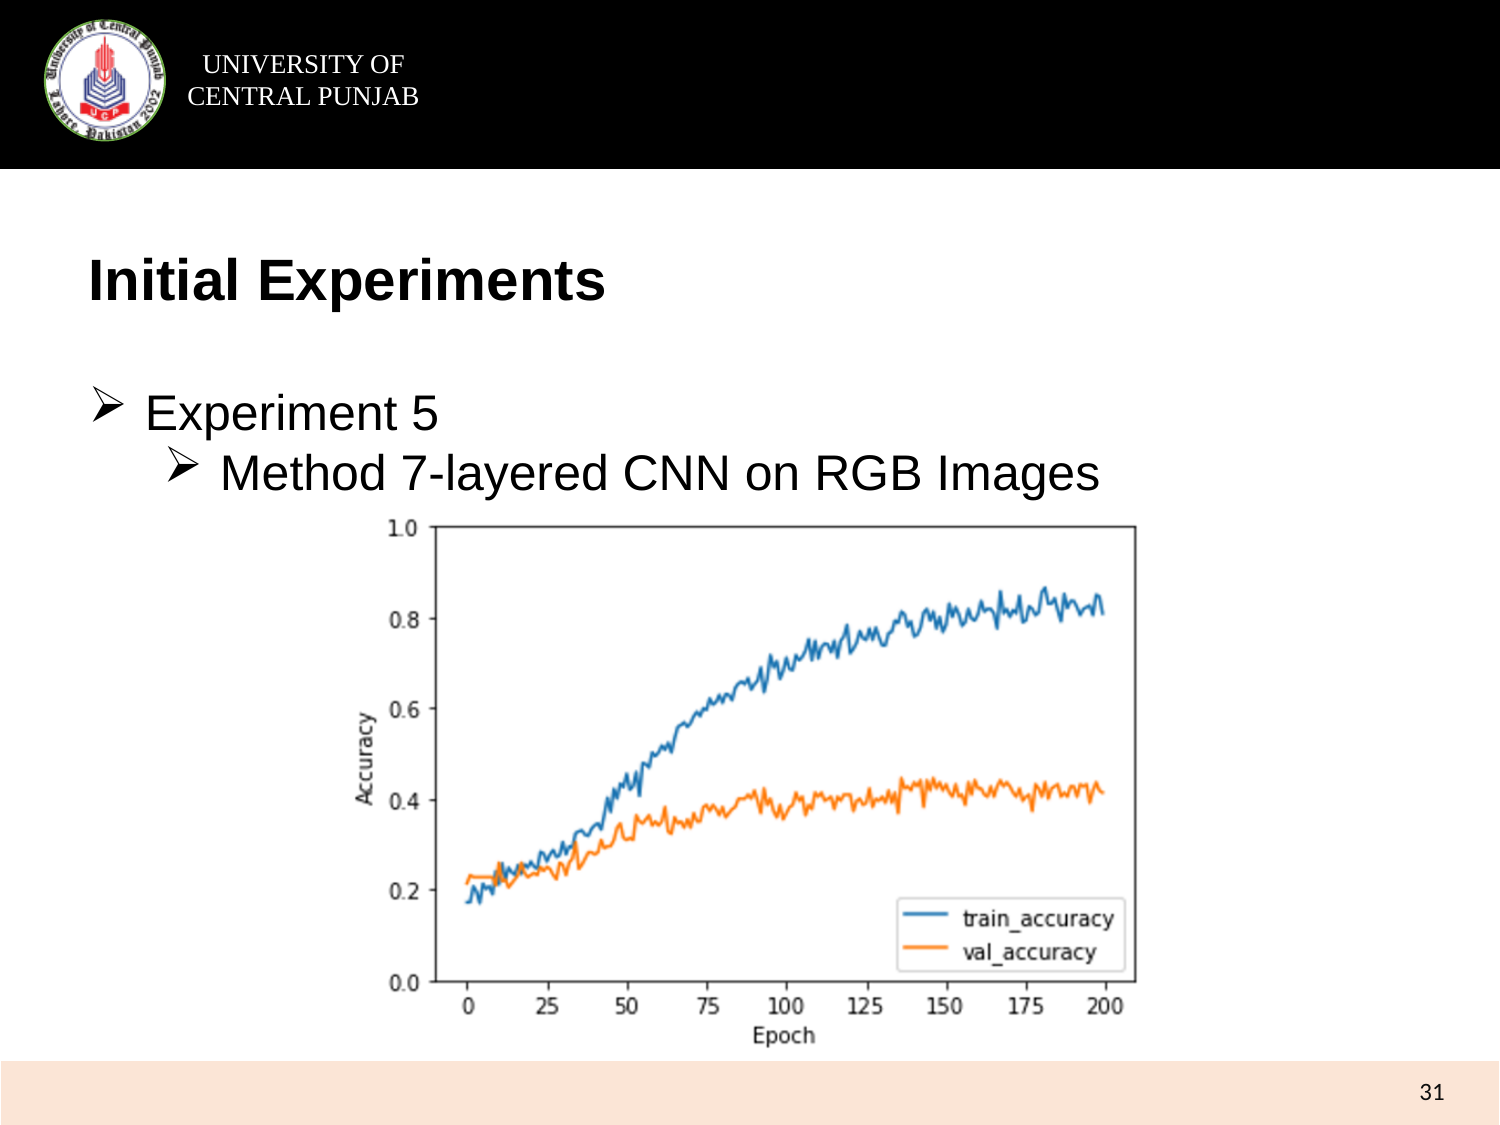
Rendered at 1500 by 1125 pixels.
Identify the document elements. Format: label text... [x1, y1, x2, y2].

picture [46, 19, 167, 140]
picture [343, 505, 1149, 1061]
text_box Initial Experiments [73, 234, 937, 320]
slide_number 31 [1122, 1060, 1460, 1120]
text_box [0, 0, 1500, 169]
text_box Experiment 5 Method 7-layered CNN on RGB Images [73, 373, 1418, 508]
text_box [0, 1059, 1500, 1125]
text_box UNIVERSITY OF CENTRAL PUNJAB [167, 38, 442, 119]
